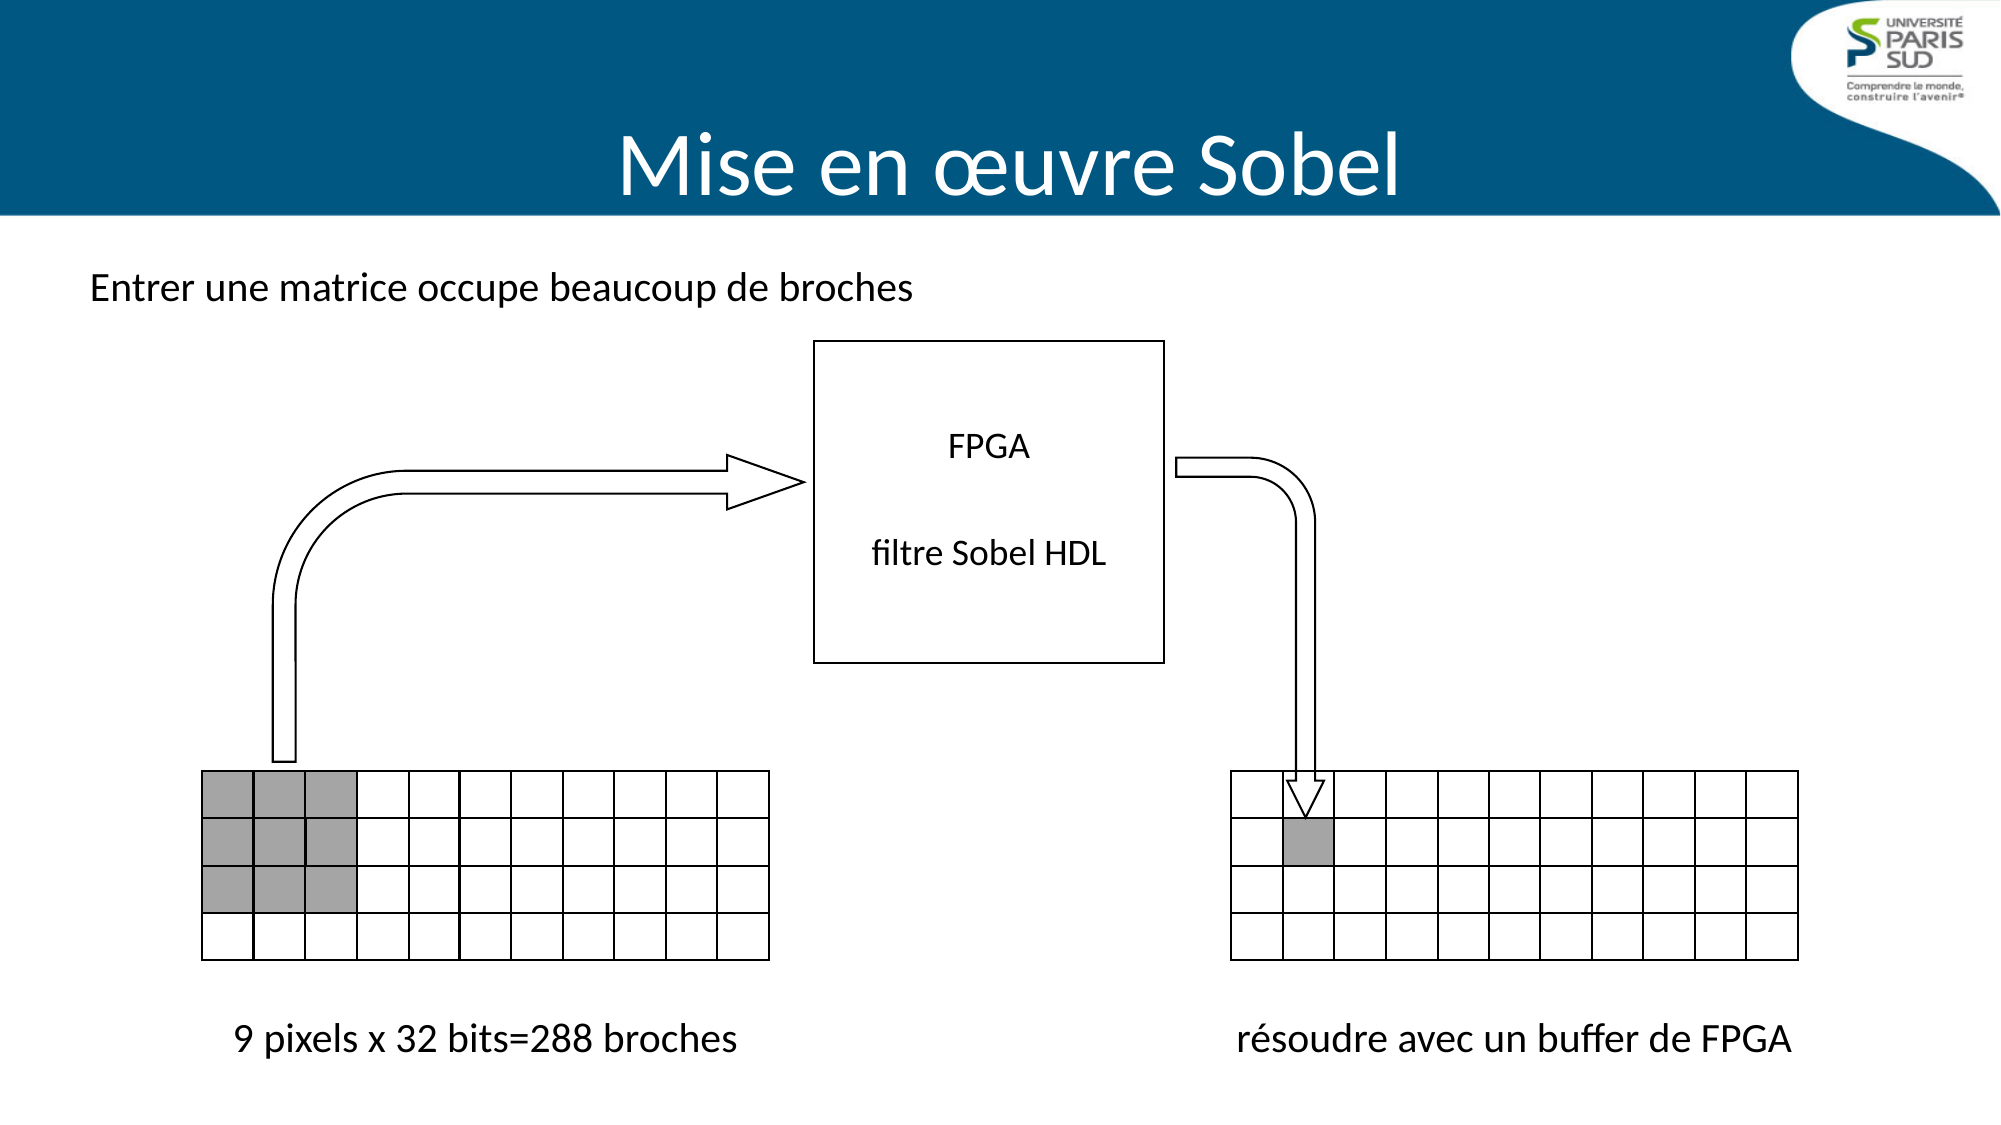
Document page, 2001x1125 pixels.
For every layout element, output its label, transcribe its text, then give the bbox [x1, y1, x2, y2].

picture [0, 0, 2001, 1125]
text_box 9 pixels x 32 bits=288 broches [217, 1002, 753, 1068]
title Mise en œuvre Sobel [137, 57, 1863, 275]
text_box Entrer une matrice occupe beaucoup de broches [75, 252, 1552, 317]
text_box résoudre avec un buffer de FPGA [1221, 1002, 1808, 1068]
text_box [201, 341, 1798, 961]
